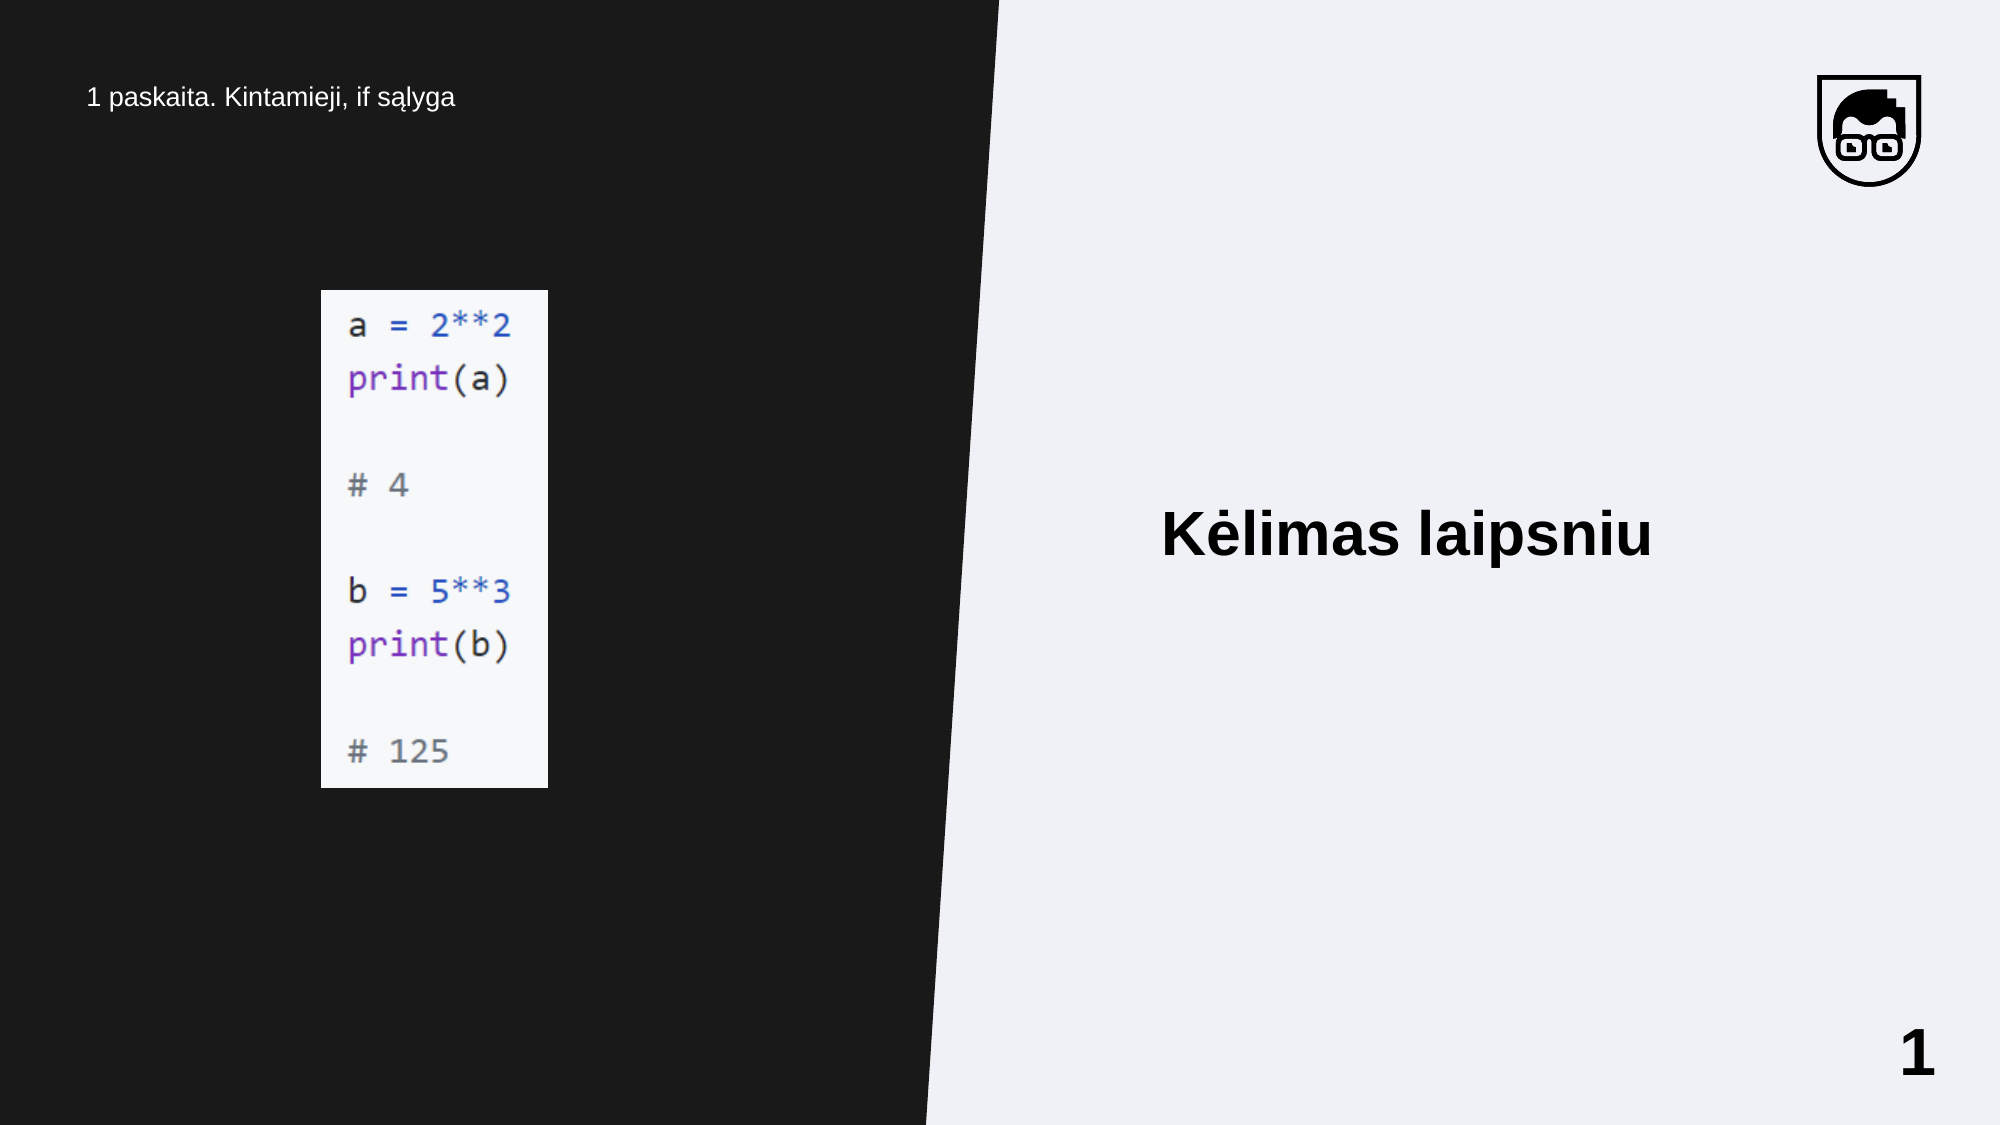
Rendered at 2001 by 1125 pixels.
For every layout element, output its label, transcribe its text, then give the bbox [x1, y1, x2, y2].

text_box 1 [1884, 1001, 1952, 1097]
picture [321, 290, 549, 788]
text_box Kėlimas laipsniu [1154, 494, 1710, 584]
text_box 1 paskaita. Kintamieji, if sąlyga [78, 75, 1000, 150]
